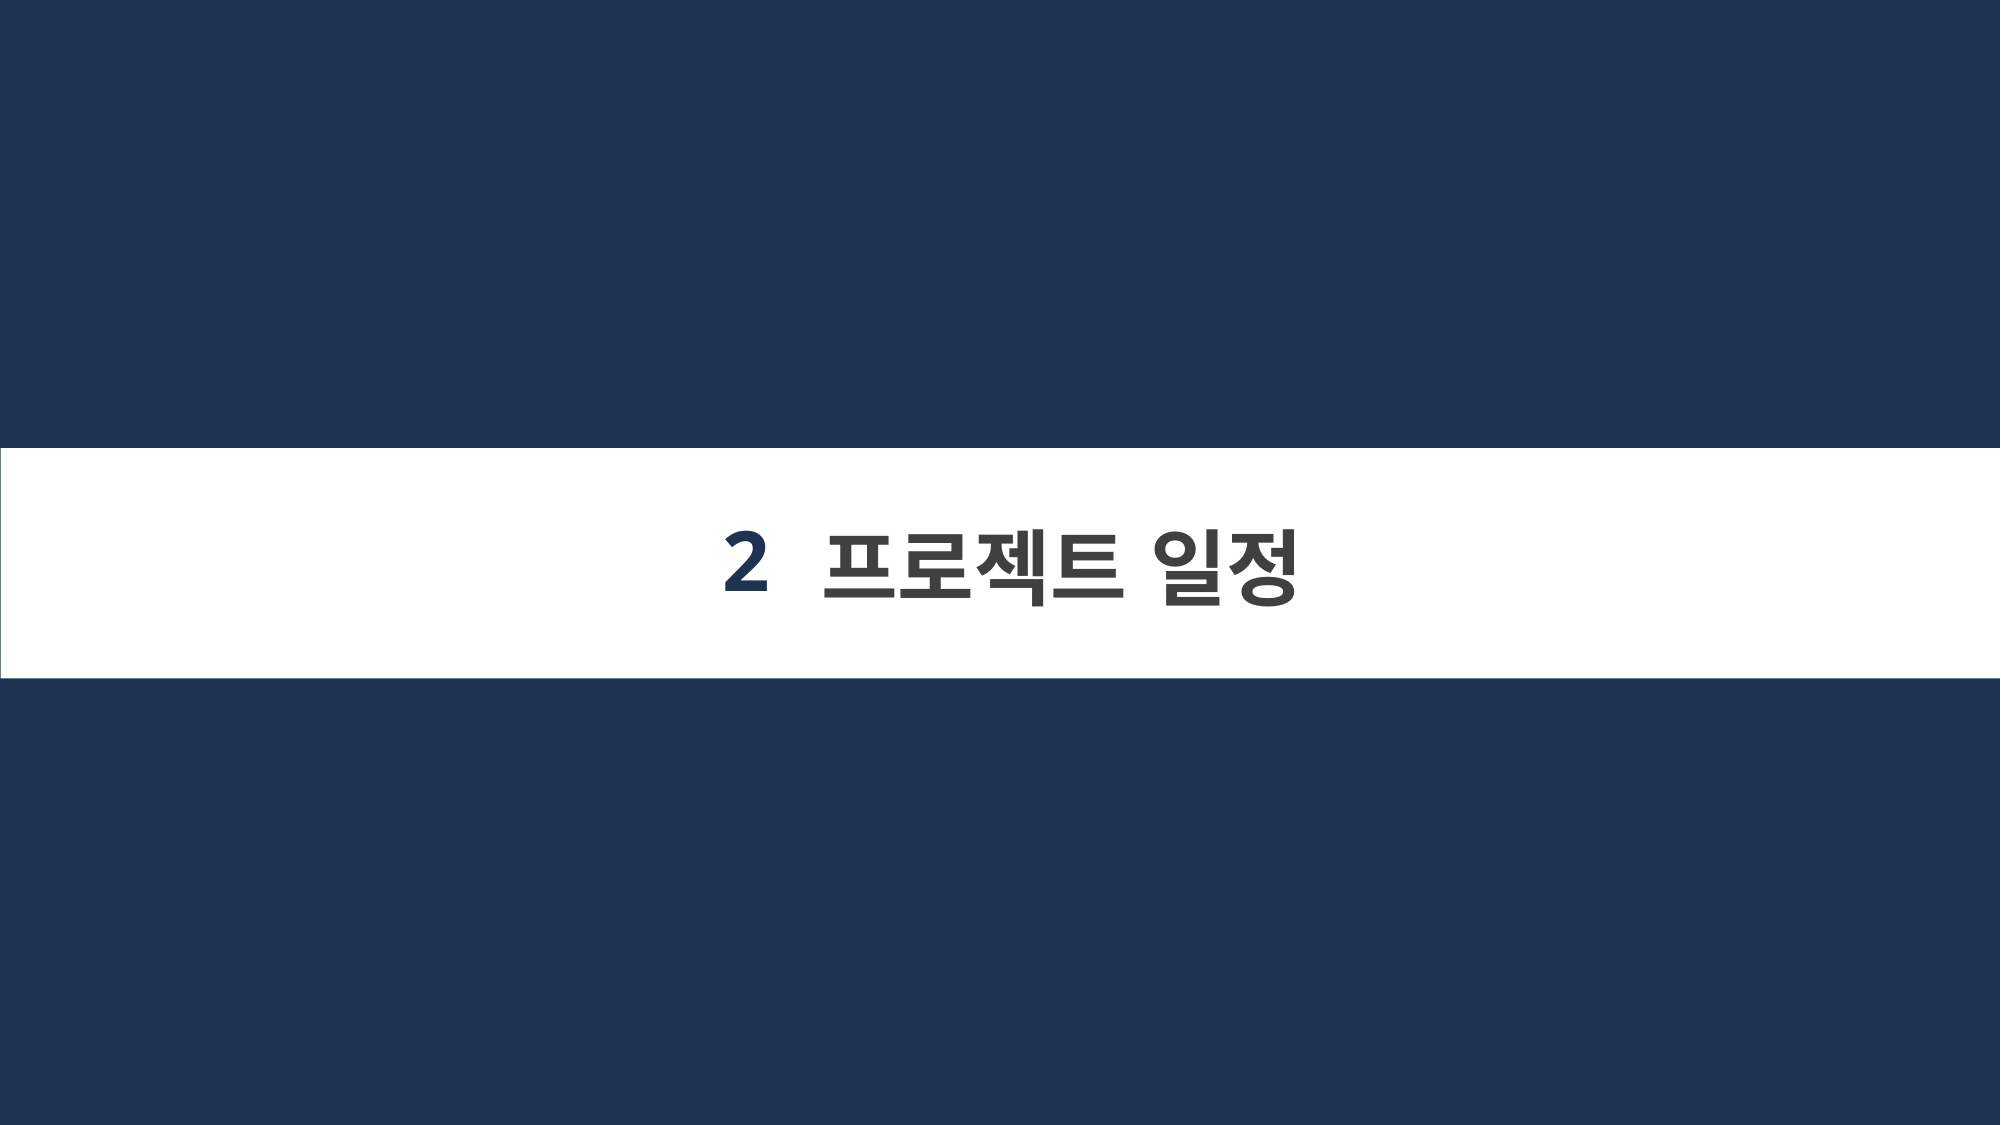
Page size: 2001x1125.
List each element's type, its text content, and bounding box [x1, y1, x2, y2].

text_box 프로젝트 일정 [806, 508, 1319, 624]
text_box 2 [707, 501, 785, 616]
text_box [0, 447, 2000, 680]
